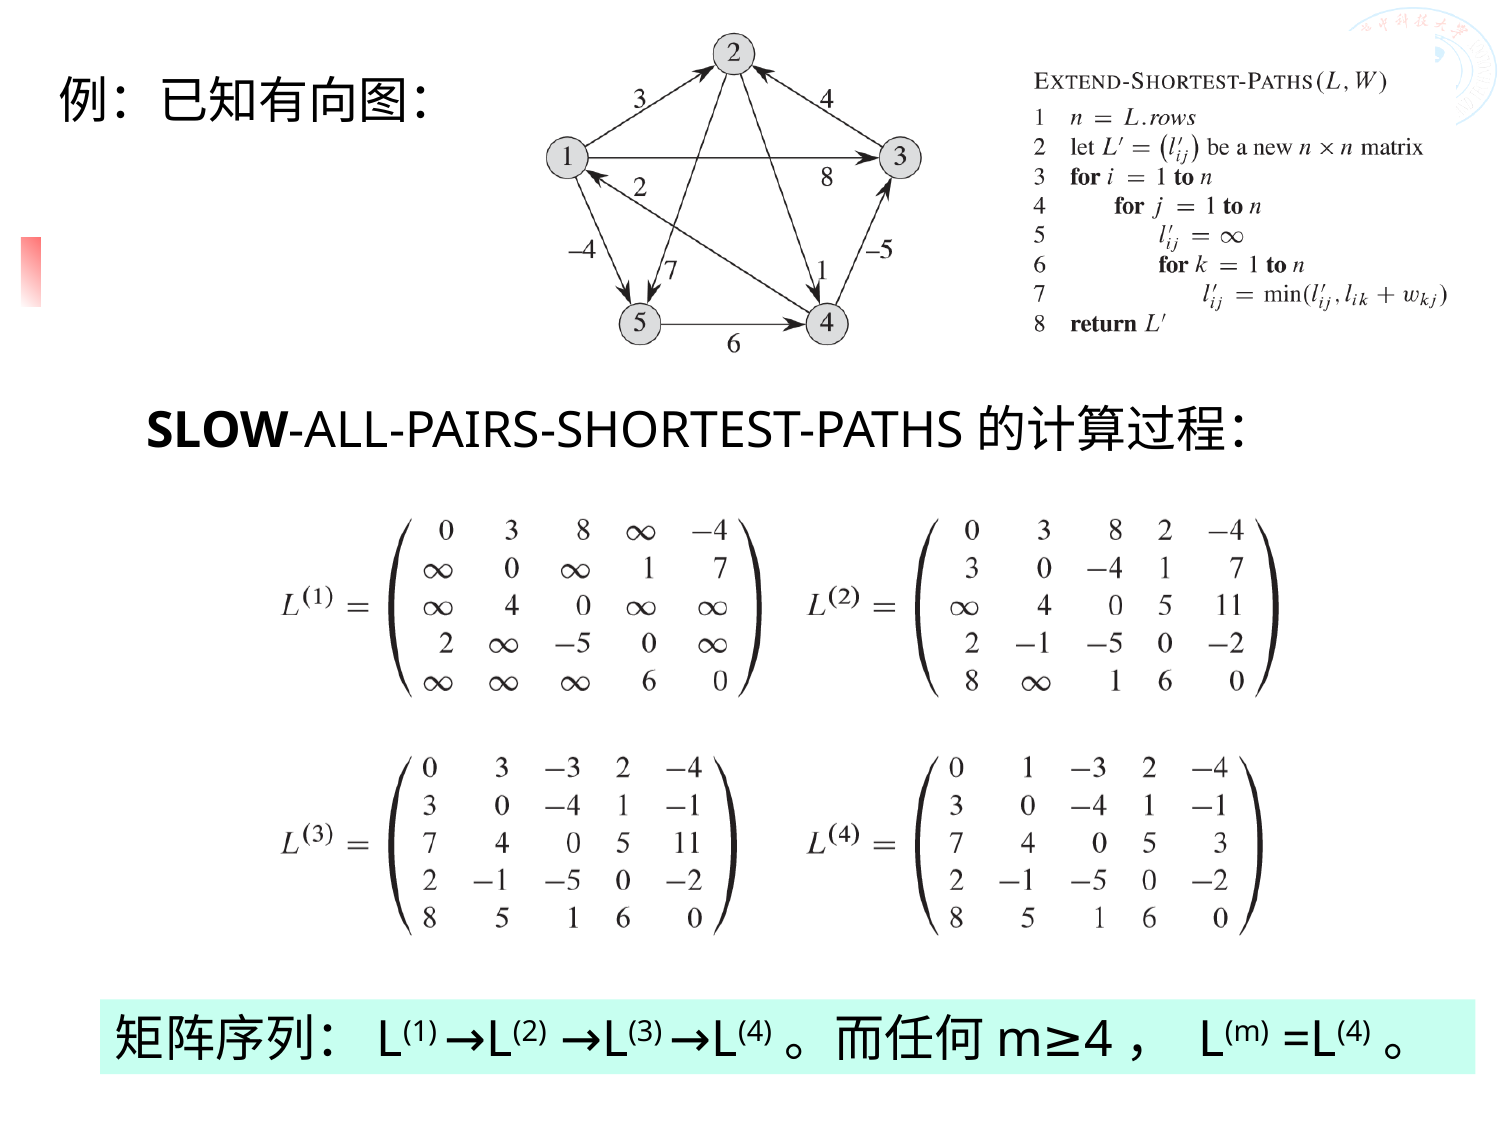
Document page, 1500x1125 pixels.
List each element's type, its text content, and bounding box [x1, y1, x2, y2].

list 例：已知有向图： [41, 31, 1436, 764]
picture [263, 488, 1280, 947]
text_box 矩阵序列：L(1) →L(2) →L(3) →L(4)。而任何m≥4， L(m) =L(4)。 [100, 999, 1476, 1075]
picture [1026, 5, 1498, 335]
text_box SLOW-ALL-PAIRS-SHORTEST-PATHS的计算过程： [131, 390, 1353, 465]
picture [529, 17, 928, 359]
